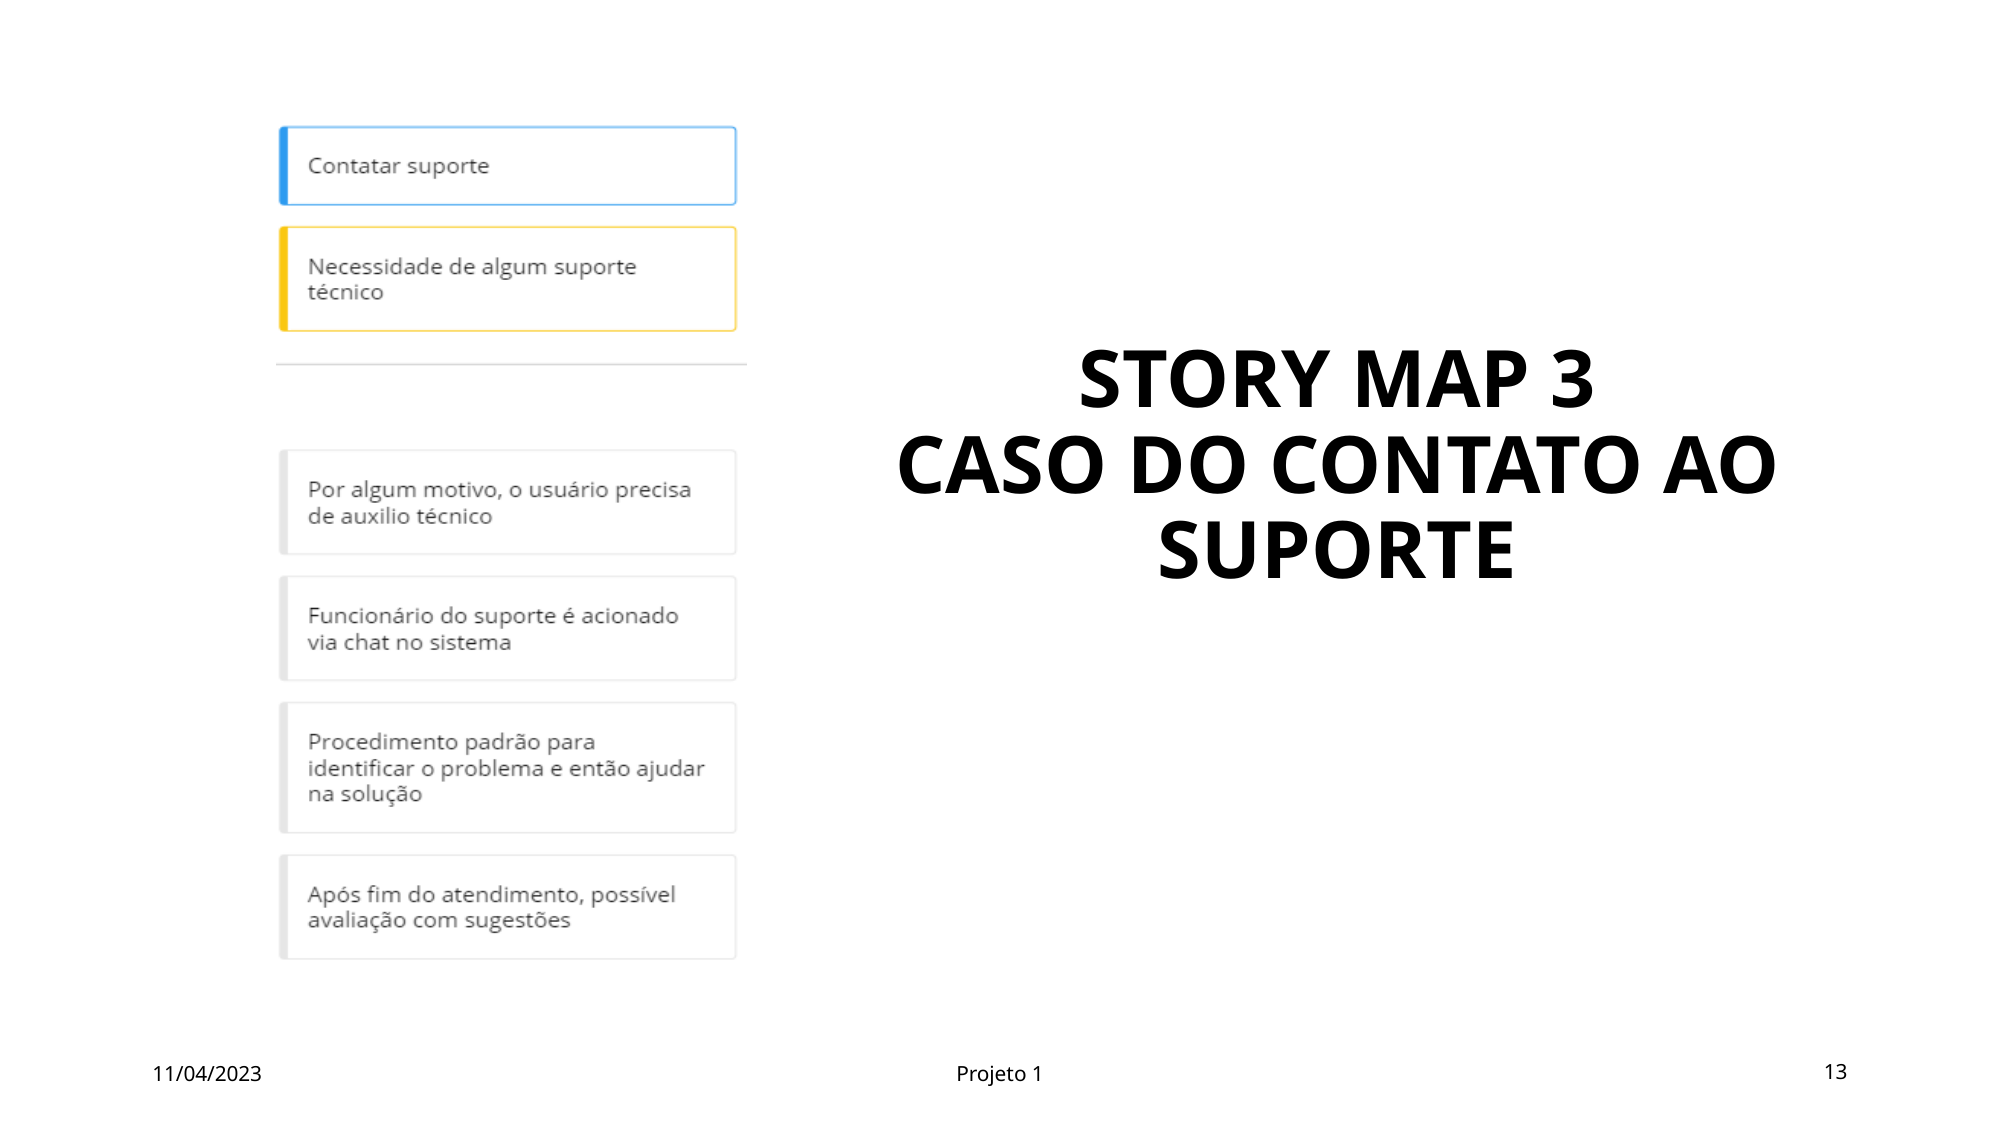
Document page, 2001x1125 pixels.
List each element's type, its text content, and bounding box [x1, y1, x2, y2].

picture [276, 123, 747, 965]
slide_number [137, 1042, 588, 1103]
footer Projeto 1 [662, 1042, 1338, 1103]
slide_number 13 [1412, 1042, 1863, 1103]
title Story Map 3 Caso do Contato ao suporte [816, 278, 1859, 657]
